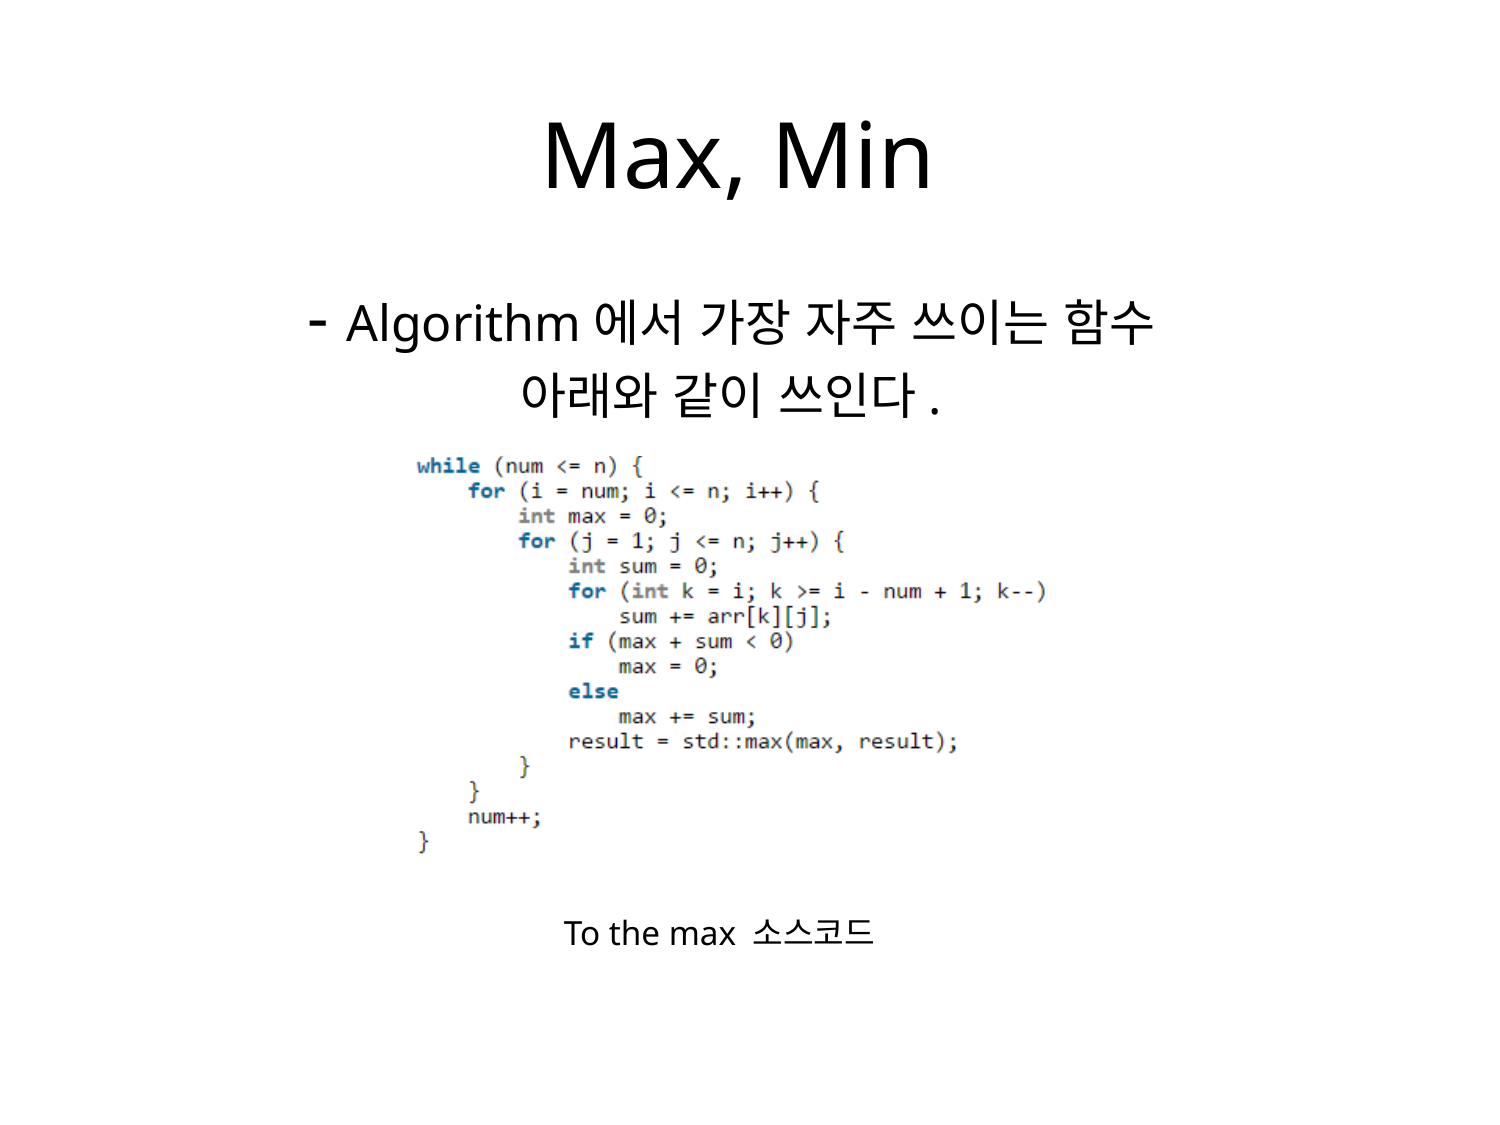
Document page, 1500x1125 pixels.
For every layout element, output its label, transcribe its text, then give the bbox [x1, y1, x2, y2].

text_box To the max 소스코드 [549, 905, 939, 960]
subtitle - Algorithm에서 가장 자주 쓰이는 함수 아래와 같이 쓰인다. [206, 267, 1257, 776]
picture [411, 455, 1051, 855]
title Max, Min [100, 30, 1376, 273]
